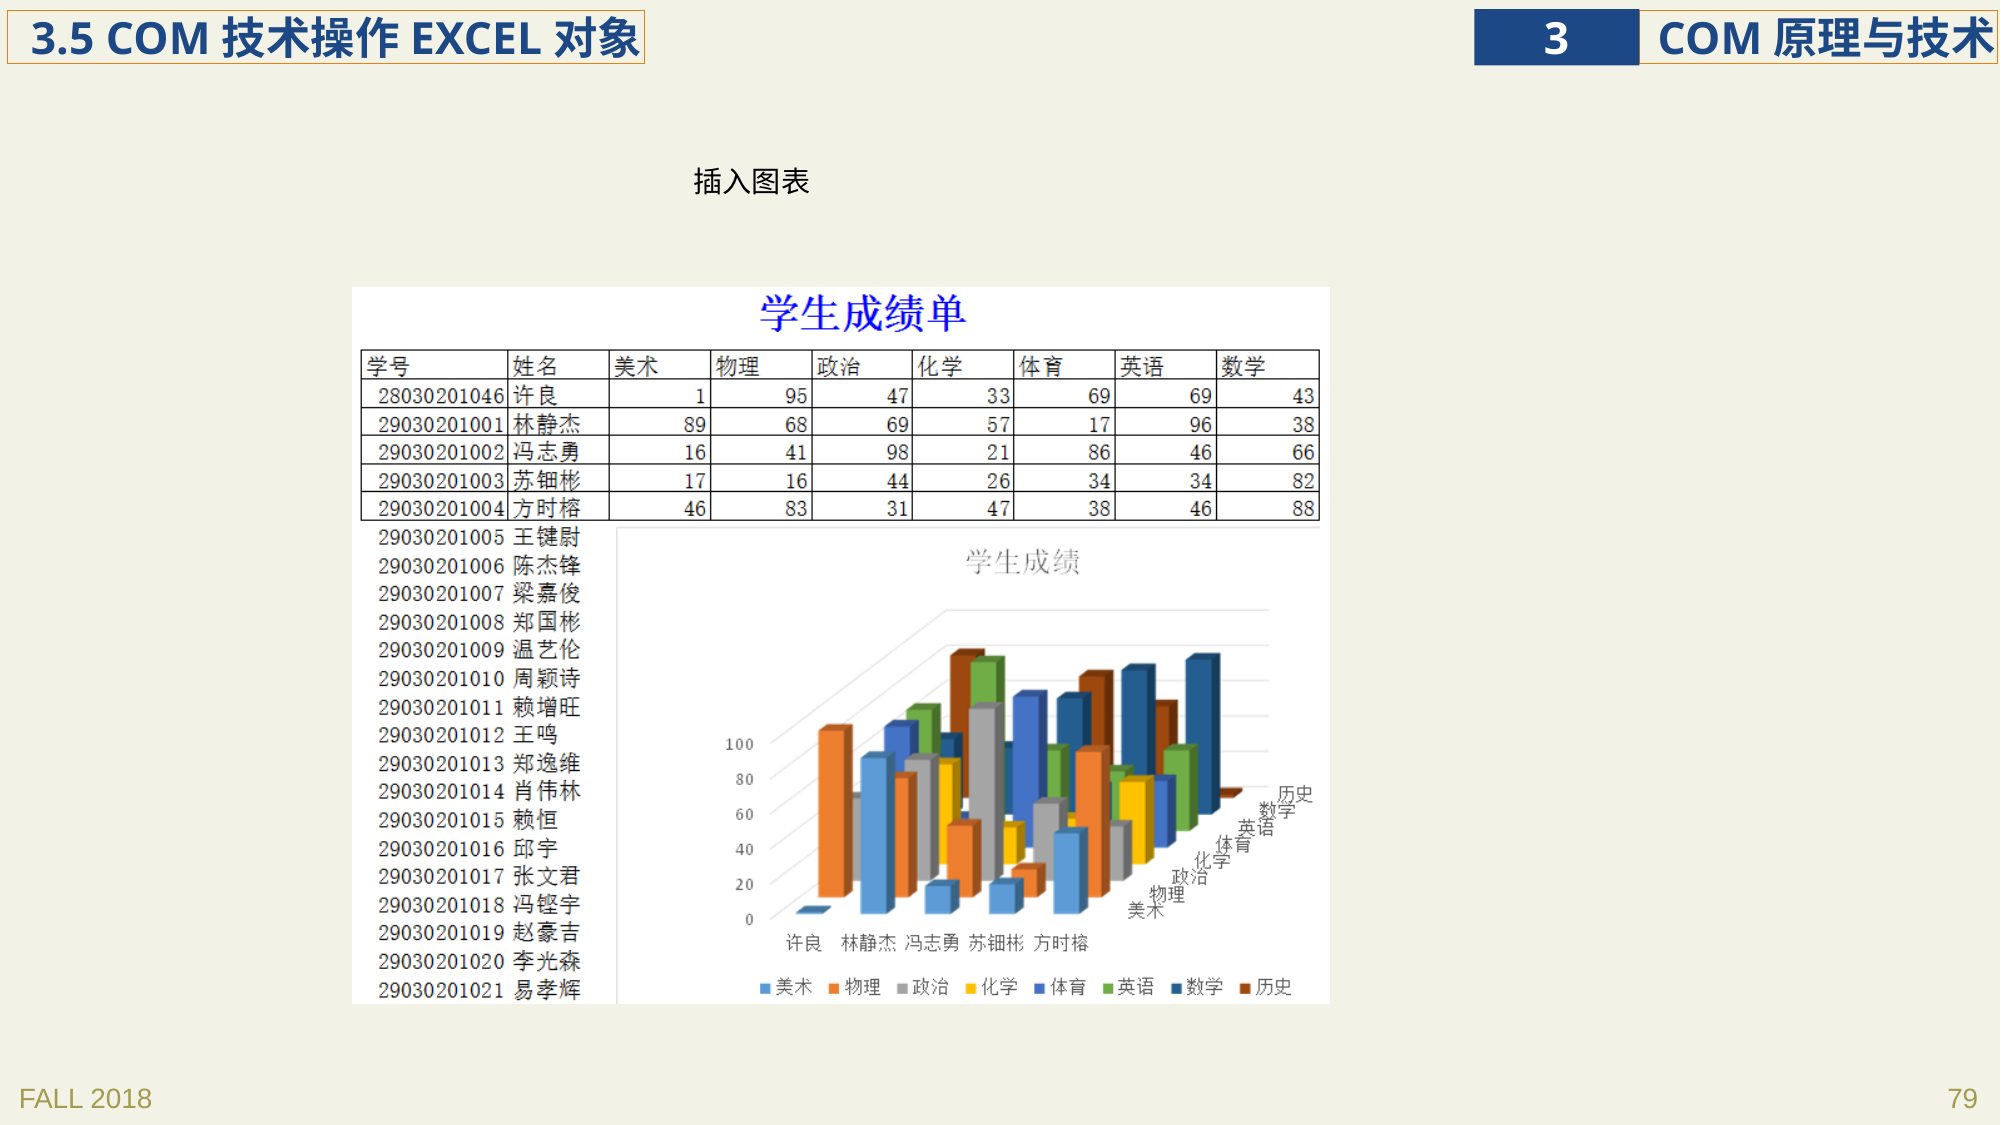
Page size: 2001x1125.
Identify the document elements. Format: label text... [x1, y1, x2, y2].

title 插入图表 [682, 124, 1129, 239]
picture [352, 287, 1330, 1004]
